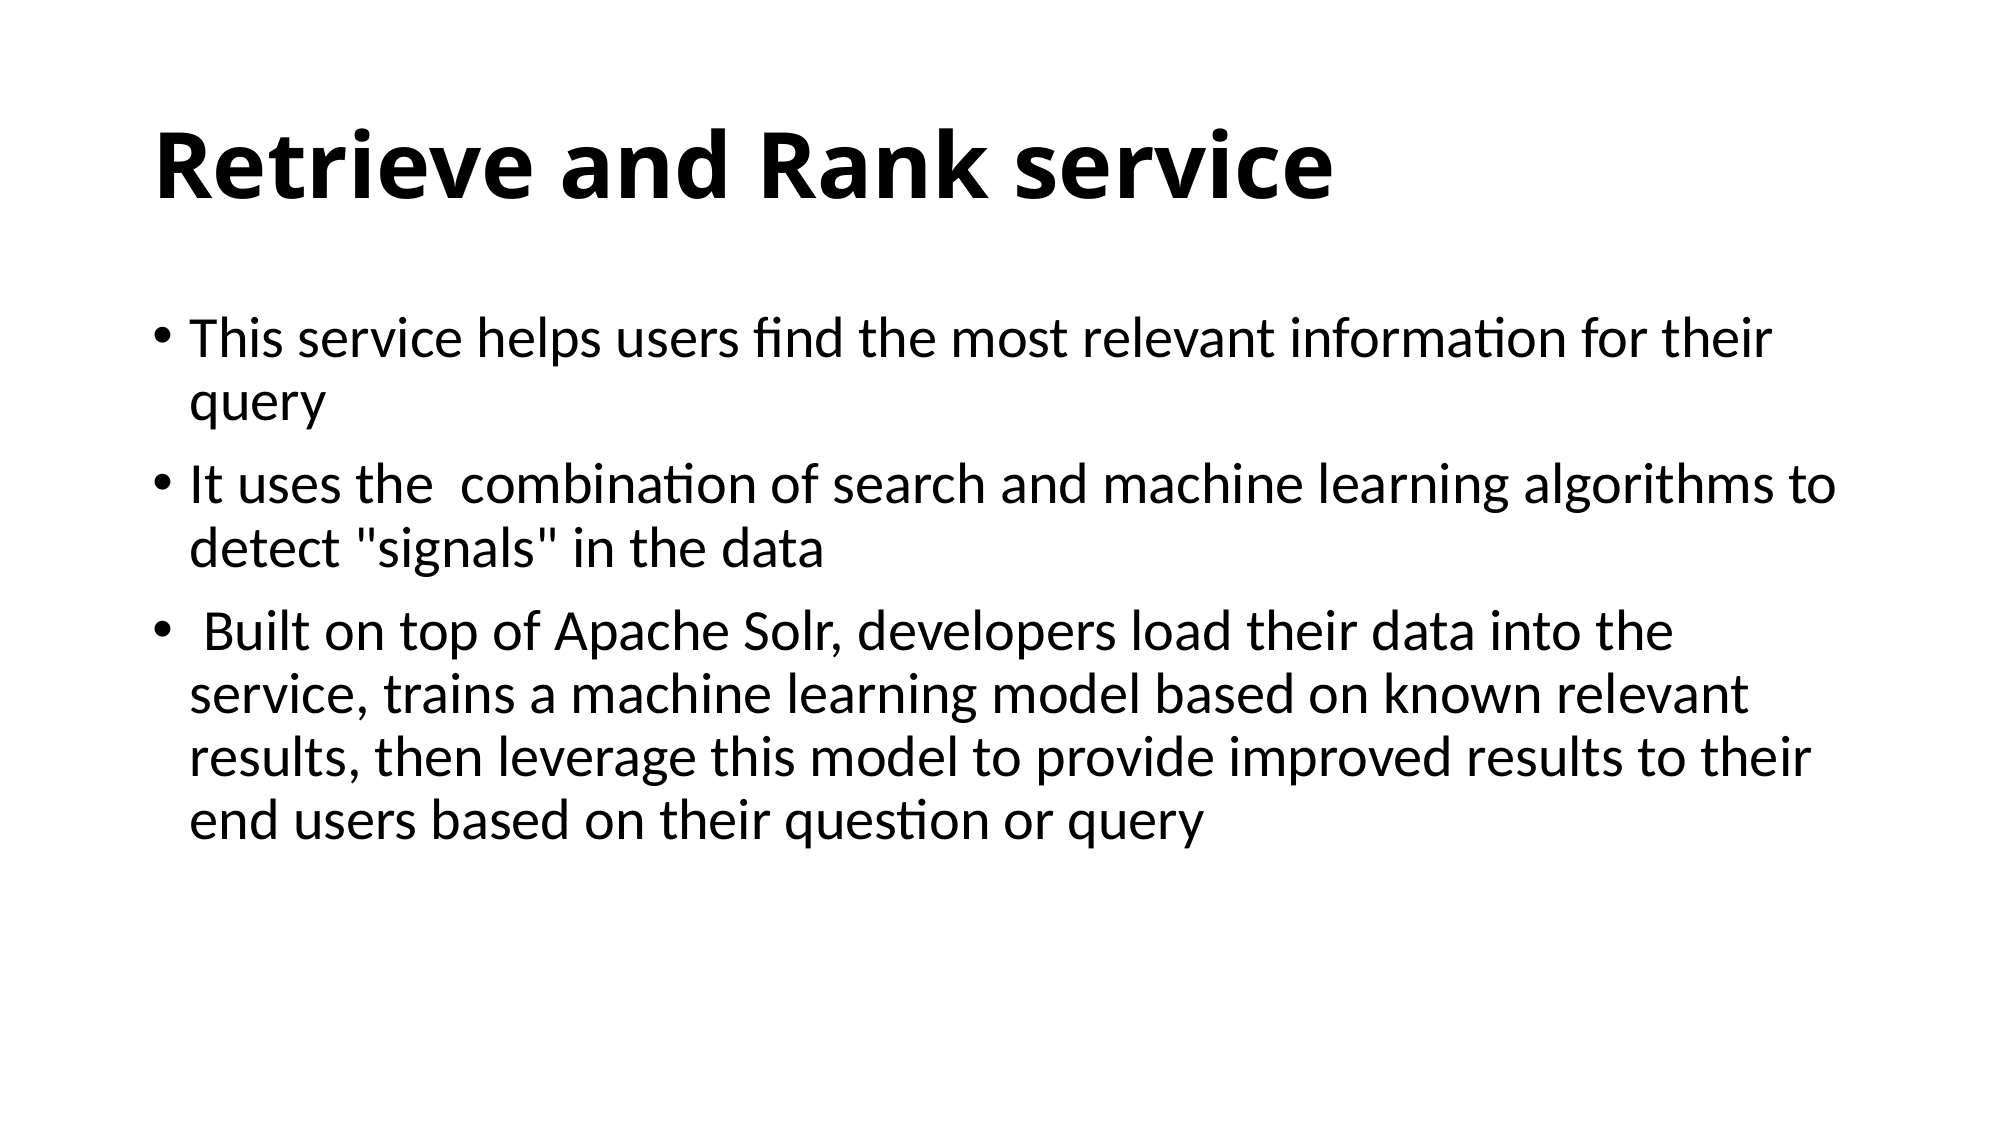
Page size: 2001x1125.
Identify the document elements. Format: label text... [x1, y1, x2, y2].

title Retrieve and Rank service [137, 59, 1863, 278]
list This service helps users find the most relevant information for their query It uses the combination of search and machine learning algorithms to detect "signals" in the data Built on top of Apache Solr, developers load their data into the service, trains a machine learning model based on known relevant results, then leverage this model to provide improved results to their end users based on their question or query [137, 299, 1863, 1014]
